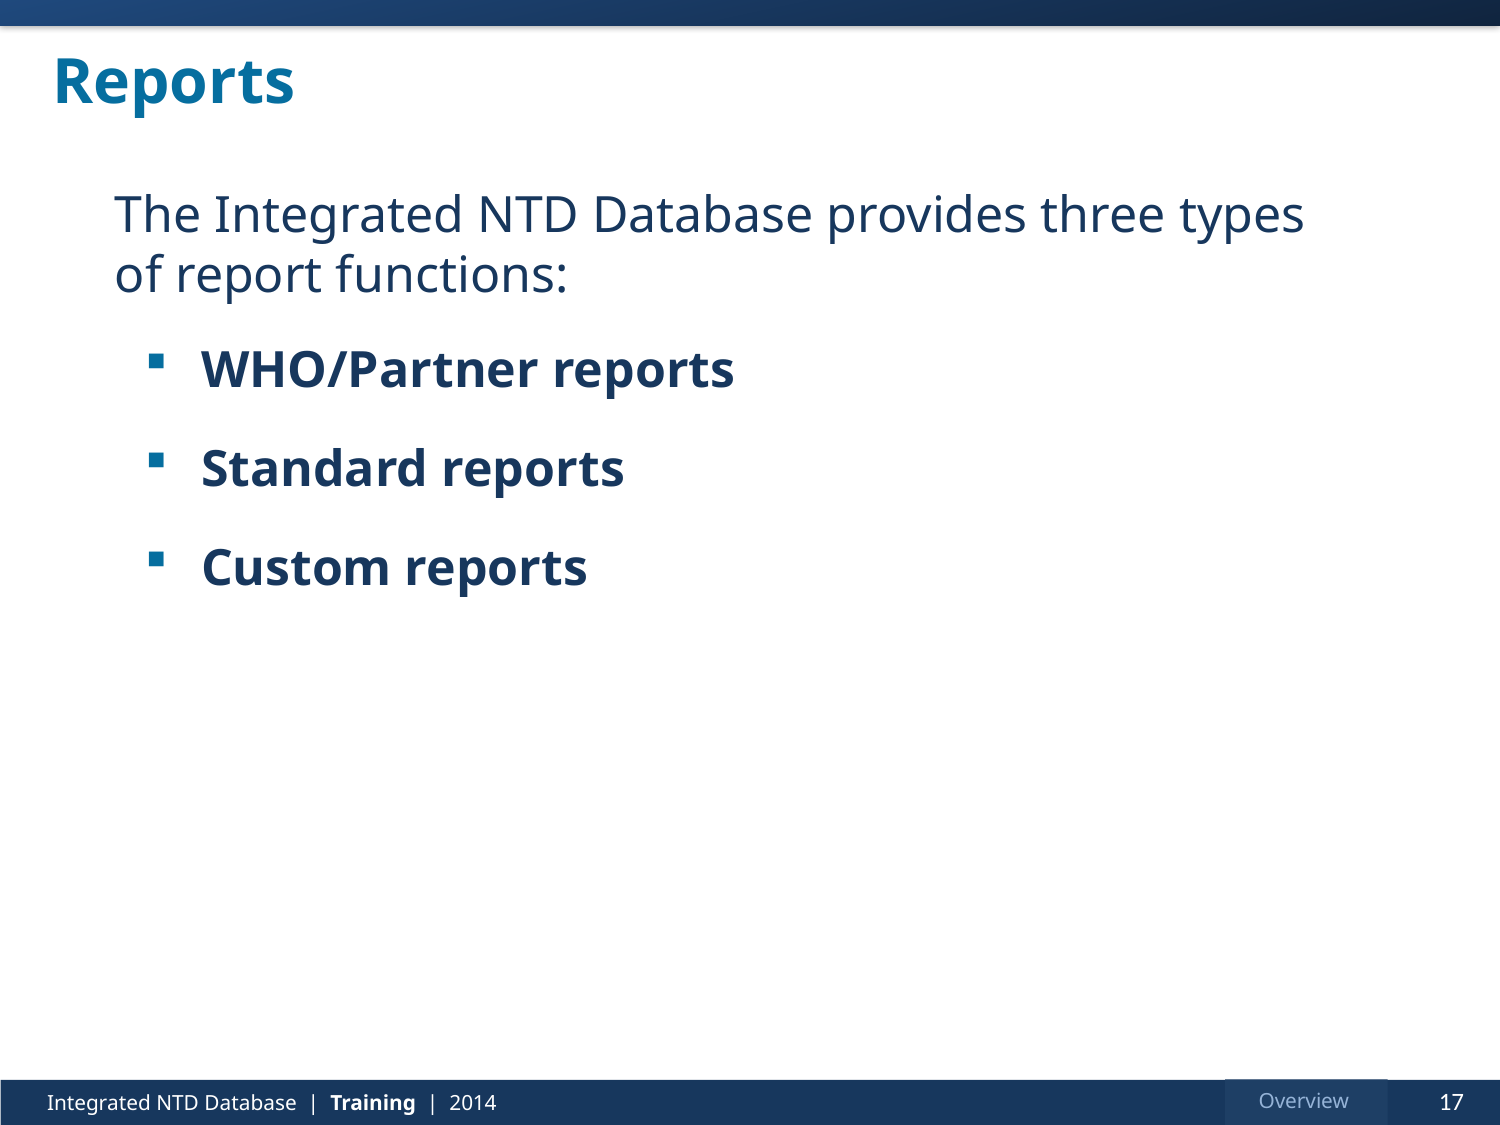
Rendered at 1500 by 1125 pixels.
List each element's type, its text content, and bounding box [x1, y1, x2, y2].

title Reports [22, 33, 330, 130]
list The Integrated NTD Database provides three types of report functions: WHO/Partner reports Standard reports Custom reports [99, 174, 1375, 918]
